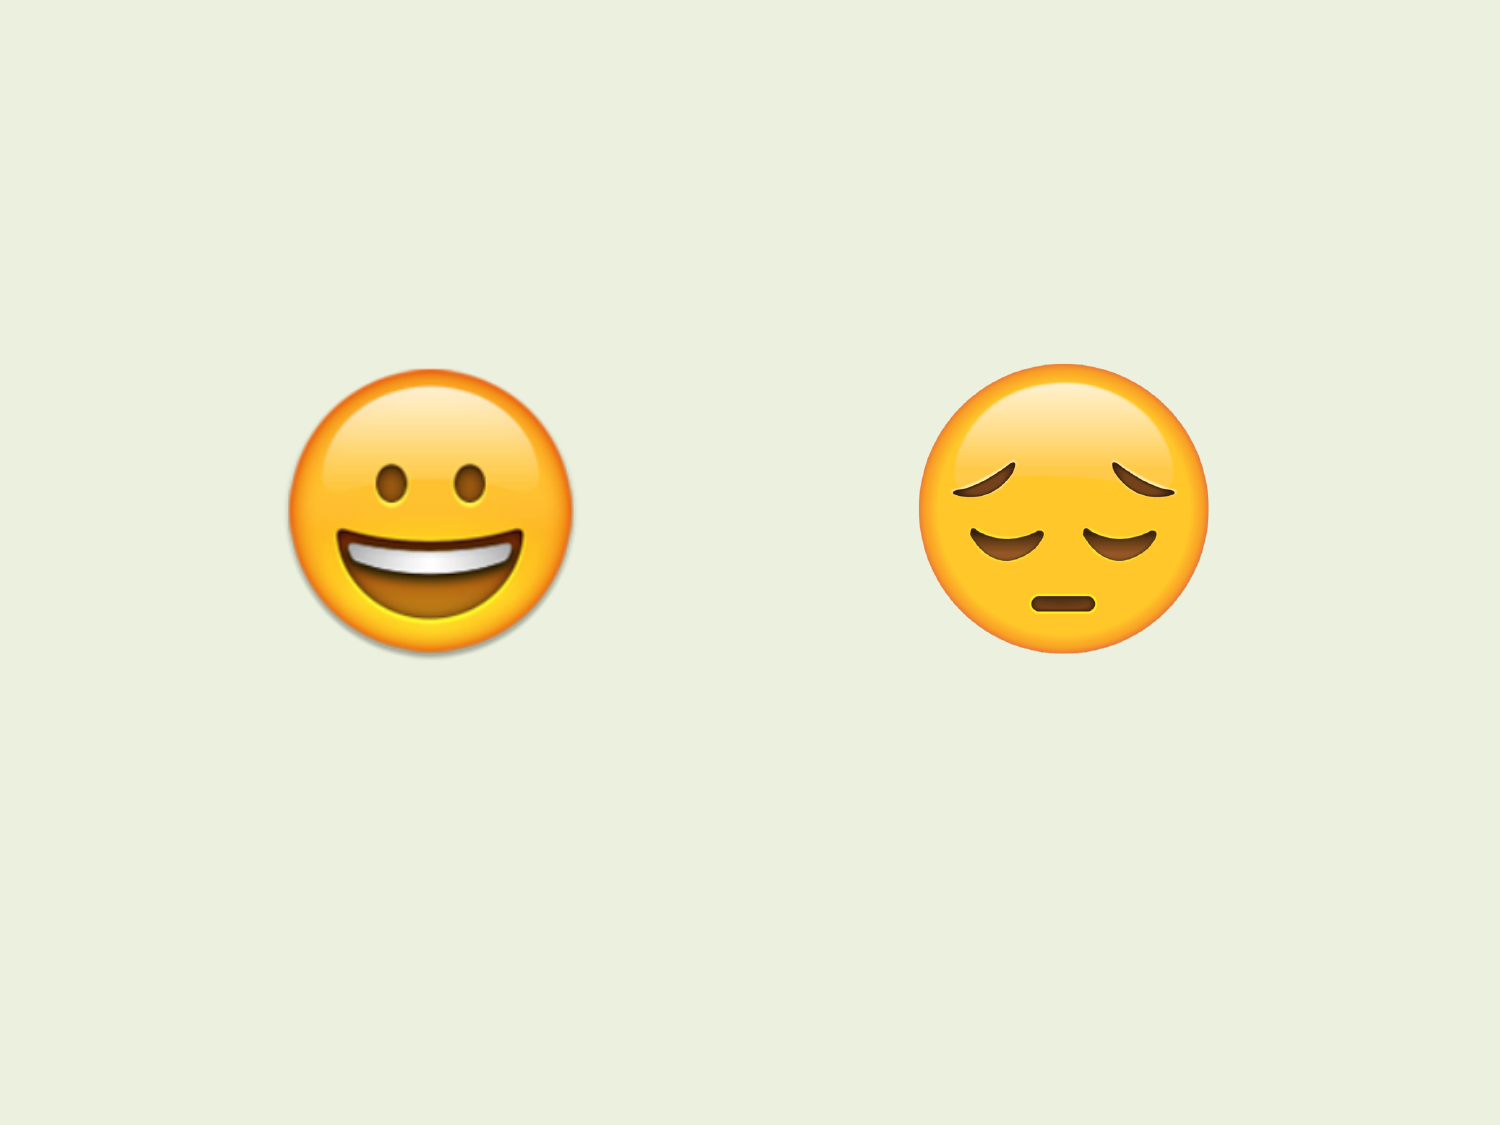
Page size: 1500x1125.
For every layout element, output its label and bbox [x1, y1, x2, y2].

picture [253, 332, 609, 705]
picture [915, 360, 1212, 658]
